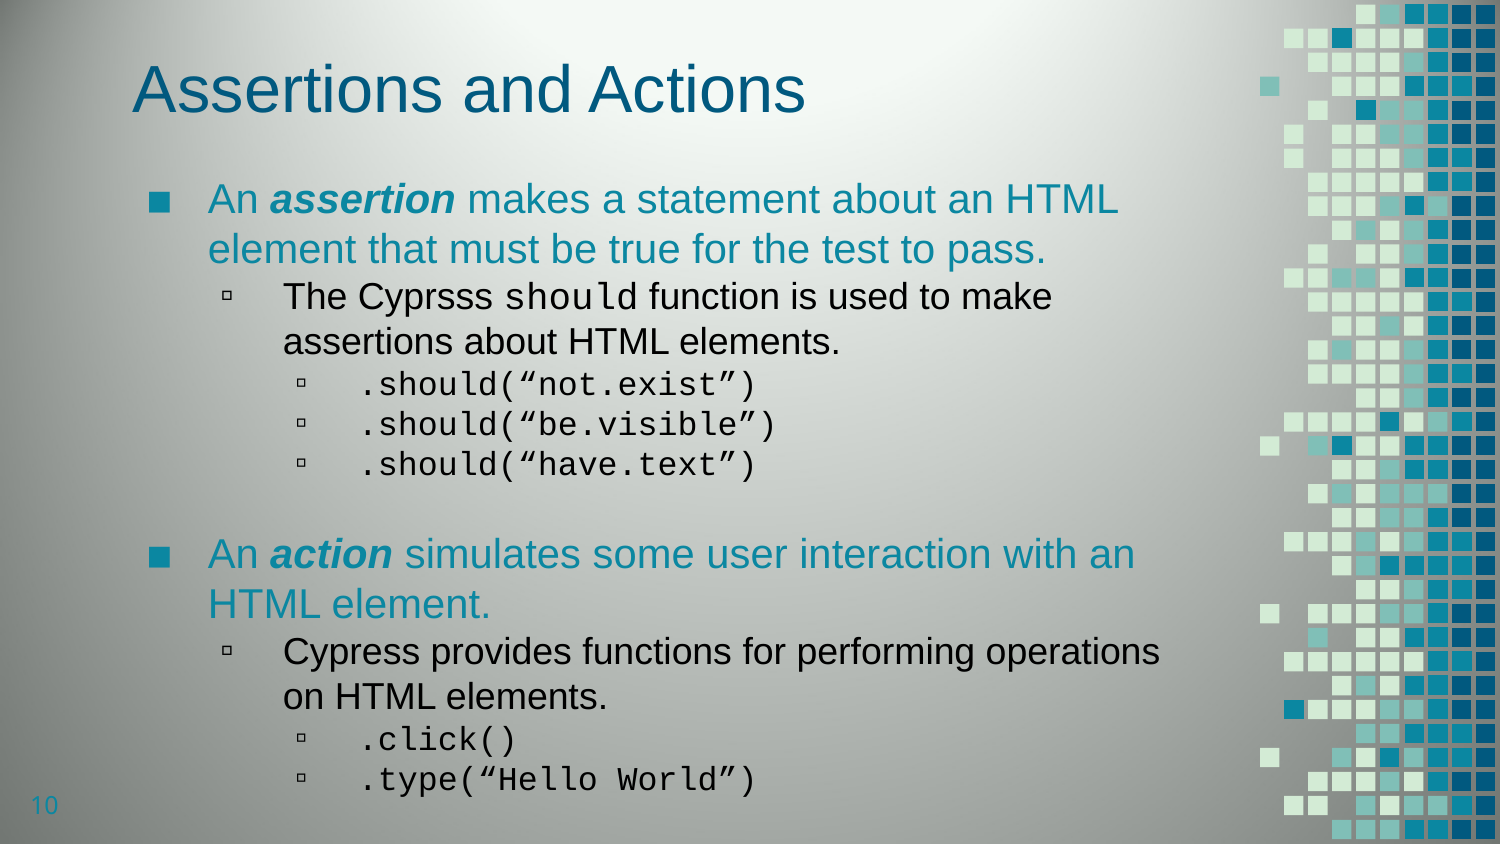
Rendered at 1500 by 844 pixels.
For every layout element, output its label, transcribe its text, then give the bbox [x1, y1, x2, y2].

picture [0, 0, 1500, 844]
list An assertion makes a statement about an HTML element that must be true for the test to pass. The Cyprsss should function is used to make assertions about HTML elements. .should(“not.exist”) .should(“be.visible”) .should(“have.text”) An action simulates some user interaction with an HTML element. Cypress provides functions for performing operations on HTML elements. .click() .type(“Hello World”) [117, 157, 1227, 774]
title Assertions and Actions [117, 0, 1227, 141]
slide_number 10 [15, 774, 105, 839]
